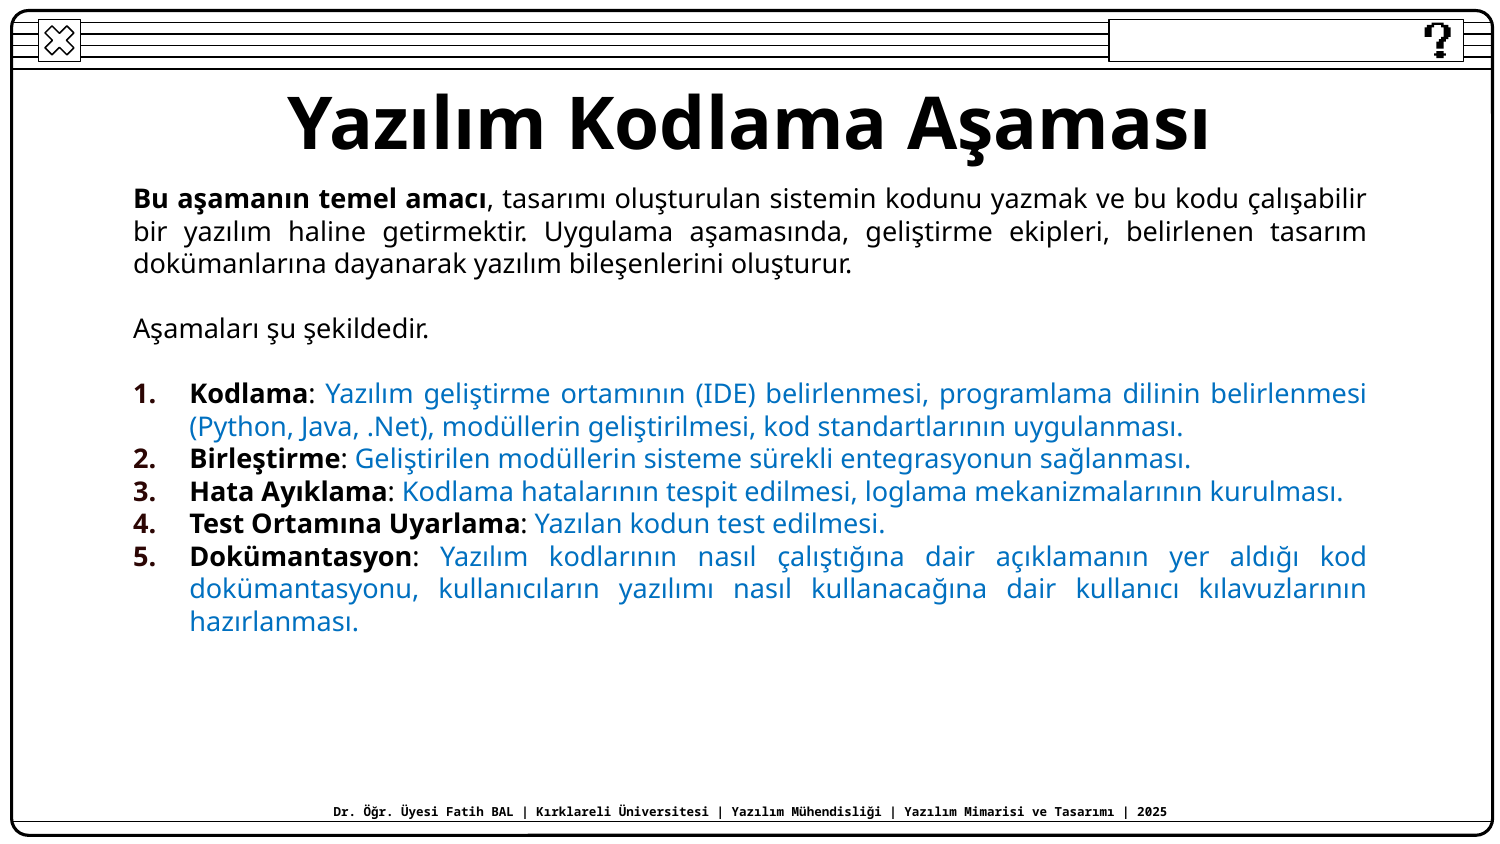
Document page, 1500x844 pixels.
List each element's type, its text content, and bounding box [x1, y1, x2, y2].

list Bu aşamanın temel amacı, tasarımı oluşturulan sistemin kodunu yazmak ve bu kodu çalışabilir bir yazılım haline getirmektir. Uygulama aşamasında, geliştirme ekipleri, belirlenen tasarım dokümanlarına dayanarak yazılım bileşenlerini oluşturur. Aşamaları şu şekildedir. Kodlama: Yazılım geliştirme ortamının (IDE) belirlenmesi, programlama dilinin belirlenmesi (Python, Java, .Net), modüllerin geliştirilmesi, kod standartlarının uygulanması. Birleştirme: Geliştirilen modüllerin sisteme sürekli entegrasyonun sağlanması. Hata Ayıklama: Kodlama hatalarının tespit edilmesi, loglama mekanizmalarının kurulması. Test Ortamına Uyarlama: Yazılan kodun test edilmesi. Dokümantasyon: Yazılım kodlarının nasıl çalıştığına dair açıklamanın yer aldığı kod dokümantasyonu, kullanıcıların yazılımı nasıl kullanacağına dair kullanıcı kılavuzlarının hazırlanması. [118, 166, 1382, 785]
title Yazılım Kodlama Aşaması [118, 72, 1382, 166]
text_box Dr. Öğr. Üyesi Fatih BAL | Kırklareli Üniversitesi | Yazılım Mühendisliği | Yazılım Mimarisi ve Tasarımı | 2025 [318, 796, 1182, 827]
